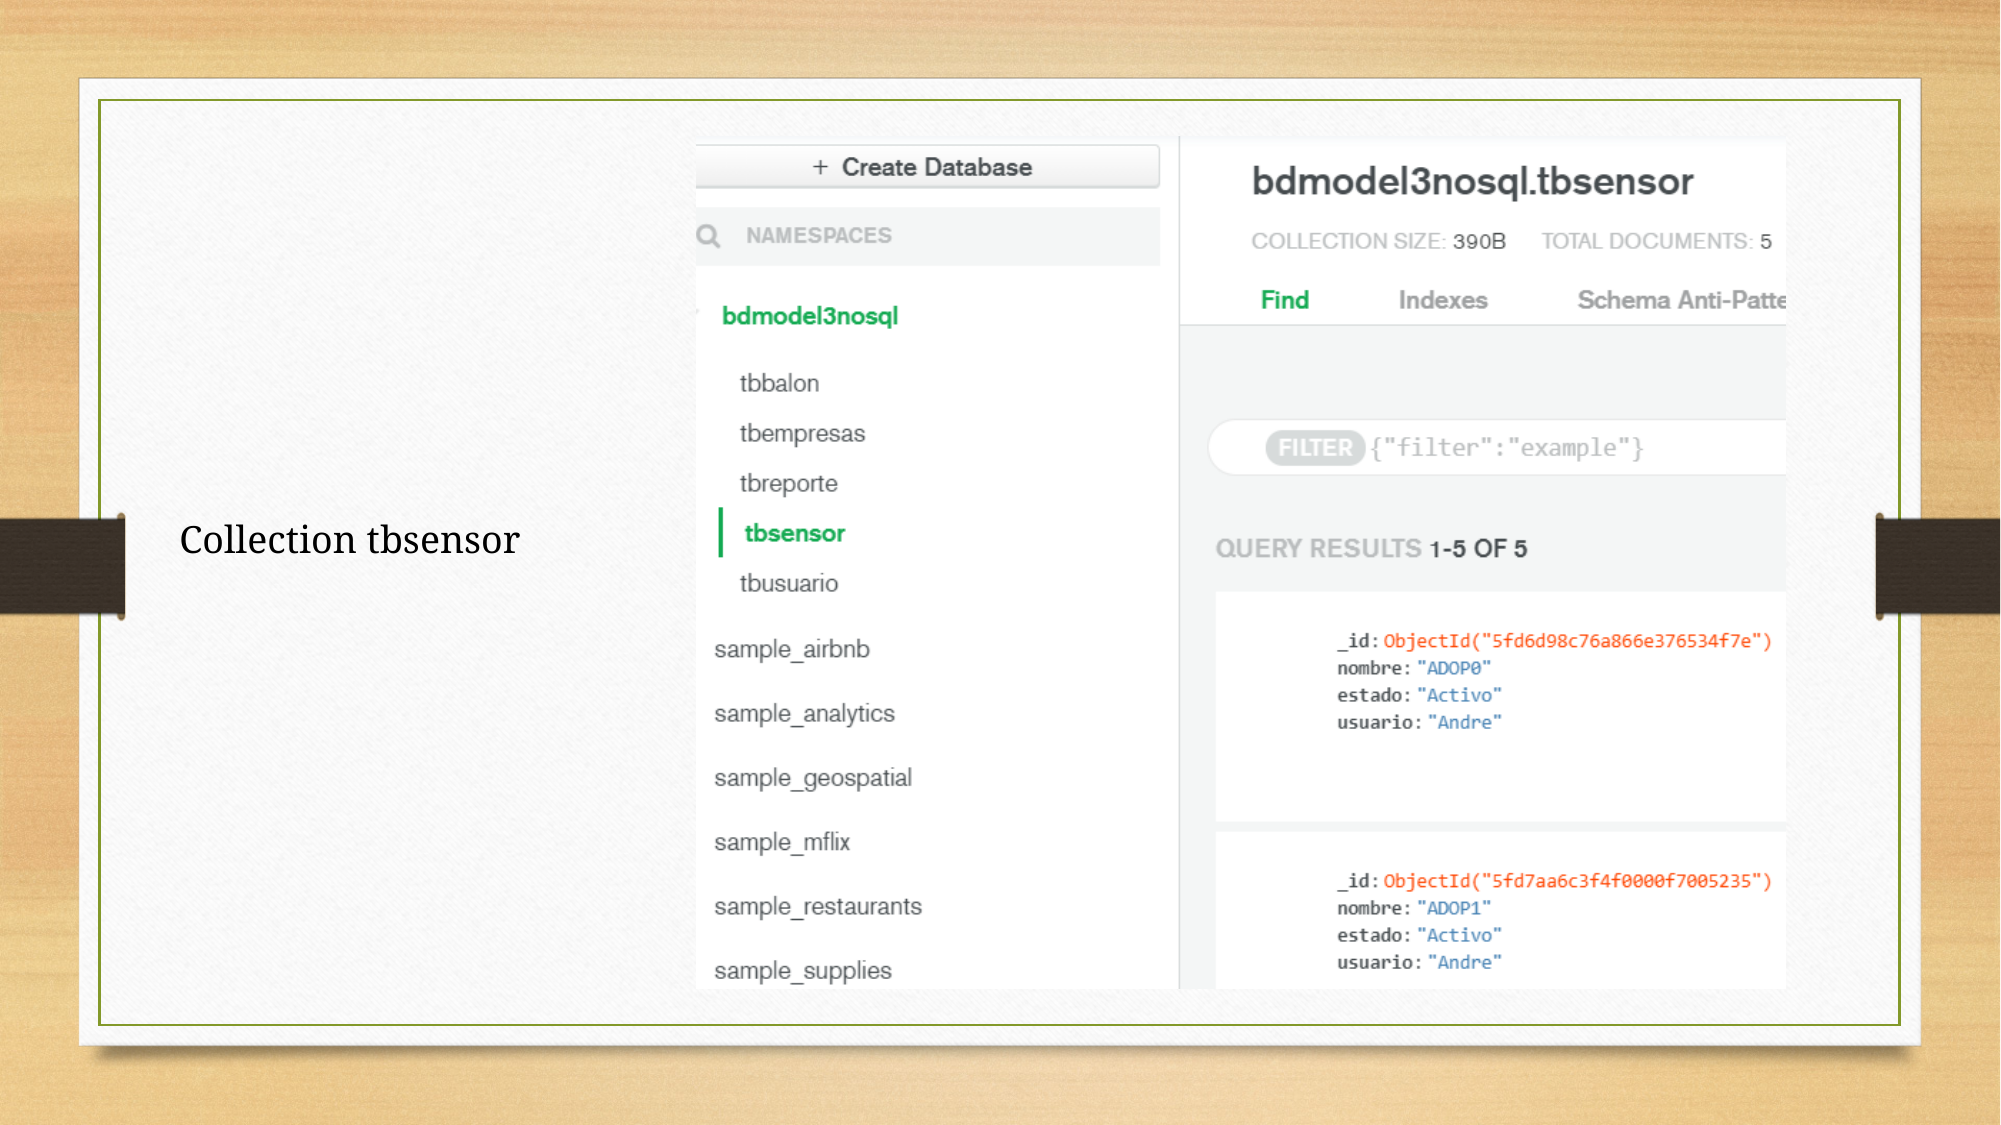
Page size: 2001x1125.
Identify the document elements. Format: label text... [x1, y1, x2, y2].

text_box Collection tbsensor [164, 509, 536, 569]
picture [0, 0, 2001, 1125]
